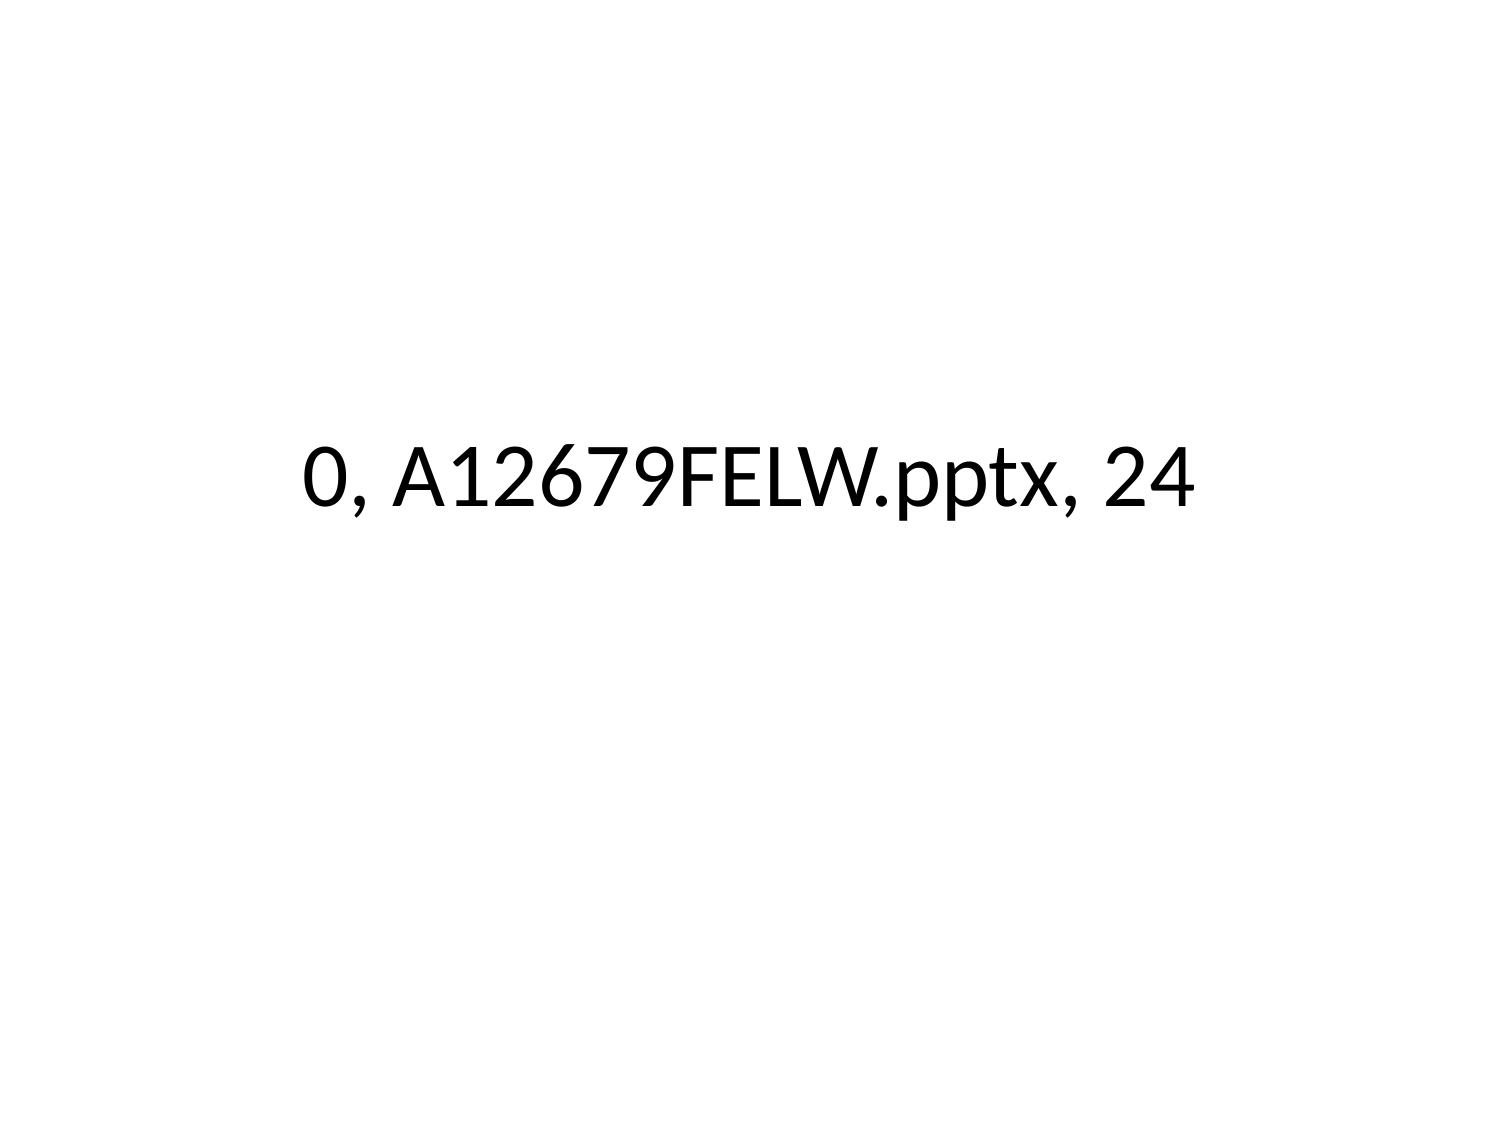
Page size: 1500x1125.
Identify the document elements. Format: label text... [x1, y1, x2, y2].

title 0, A12679FELW.pptx, 24 [112, 349, 1388, 591]
